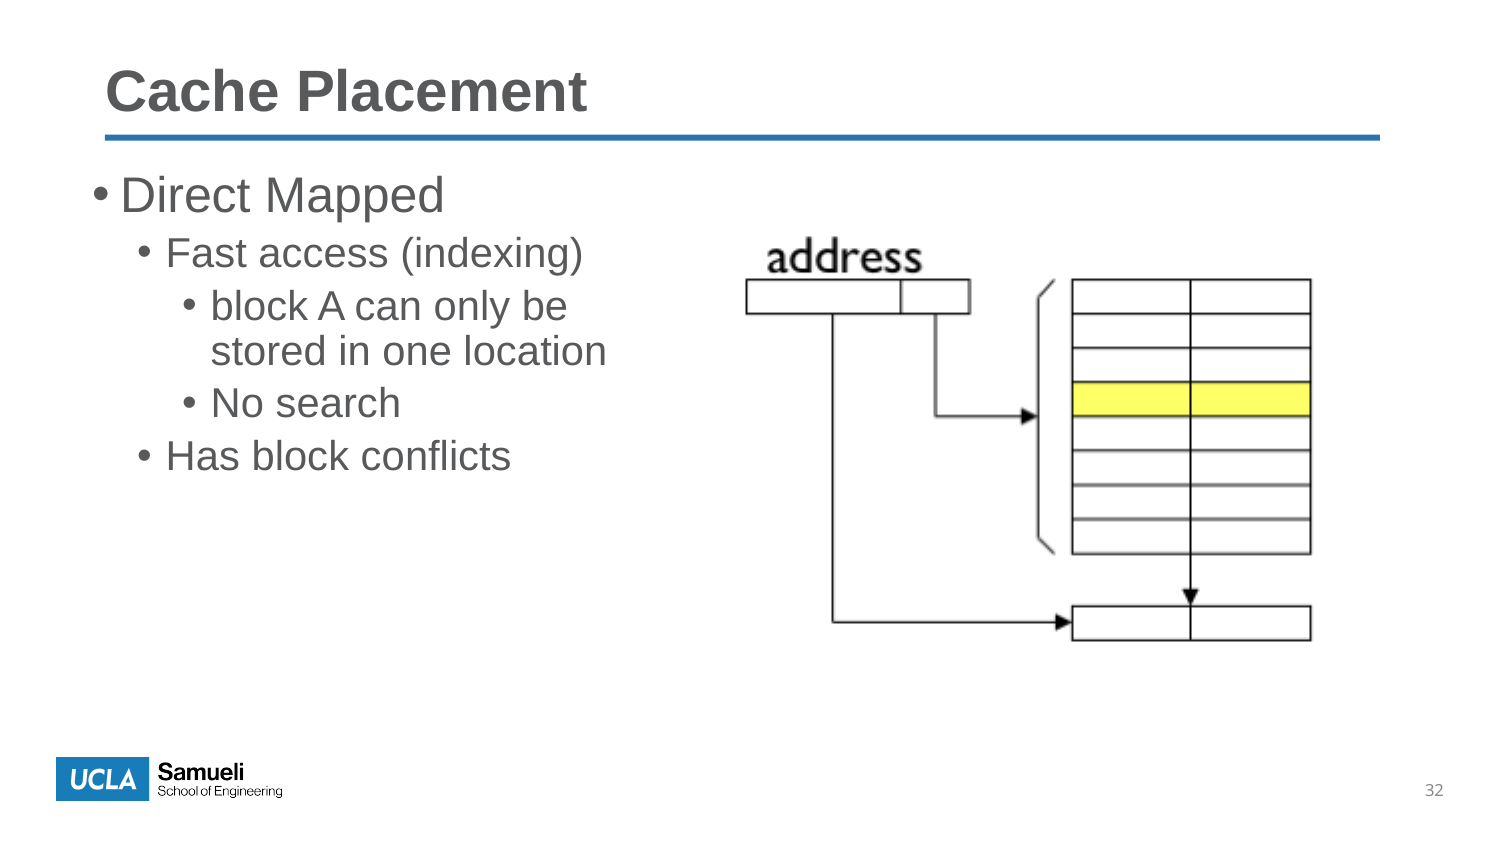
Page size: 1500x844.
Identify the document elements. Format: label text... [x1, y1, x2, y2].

slide_number 32 [1425, 780, 1500, 840]
picture [736, 227, 1345, 656]
text_box Direct Mapped Fast access (indexing) block A can only be stored in one location No search Has block conflicts [77, 162, 707, 711]
text_box Cache Placement [104, 61, 1380, 125]
picture [56, 757, 282, 801]
